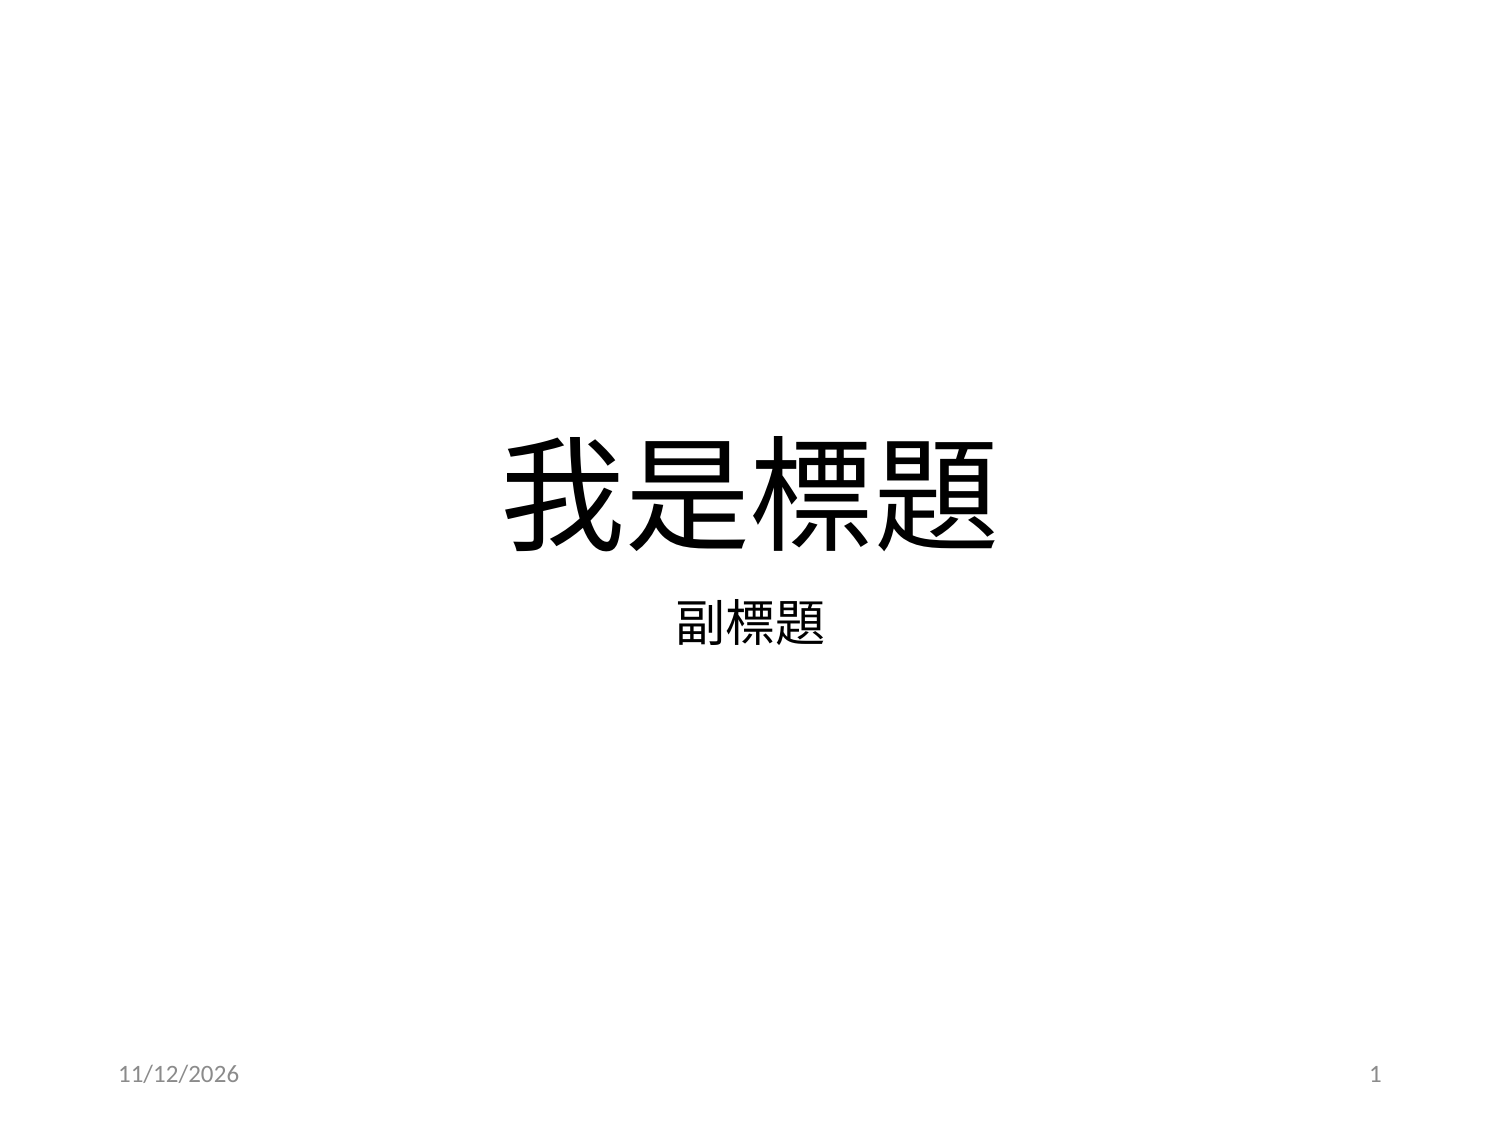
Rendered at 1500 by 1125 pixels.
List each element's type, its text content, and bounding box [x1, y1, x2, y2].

subtitle 副標題 [187, 590, 1313, 863]
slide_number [103, 1042, 441, 1103]
title 我是標題 [112, 184, 1388, 576]
slide_number 1 [1059, 1042, 1397, 1103]
